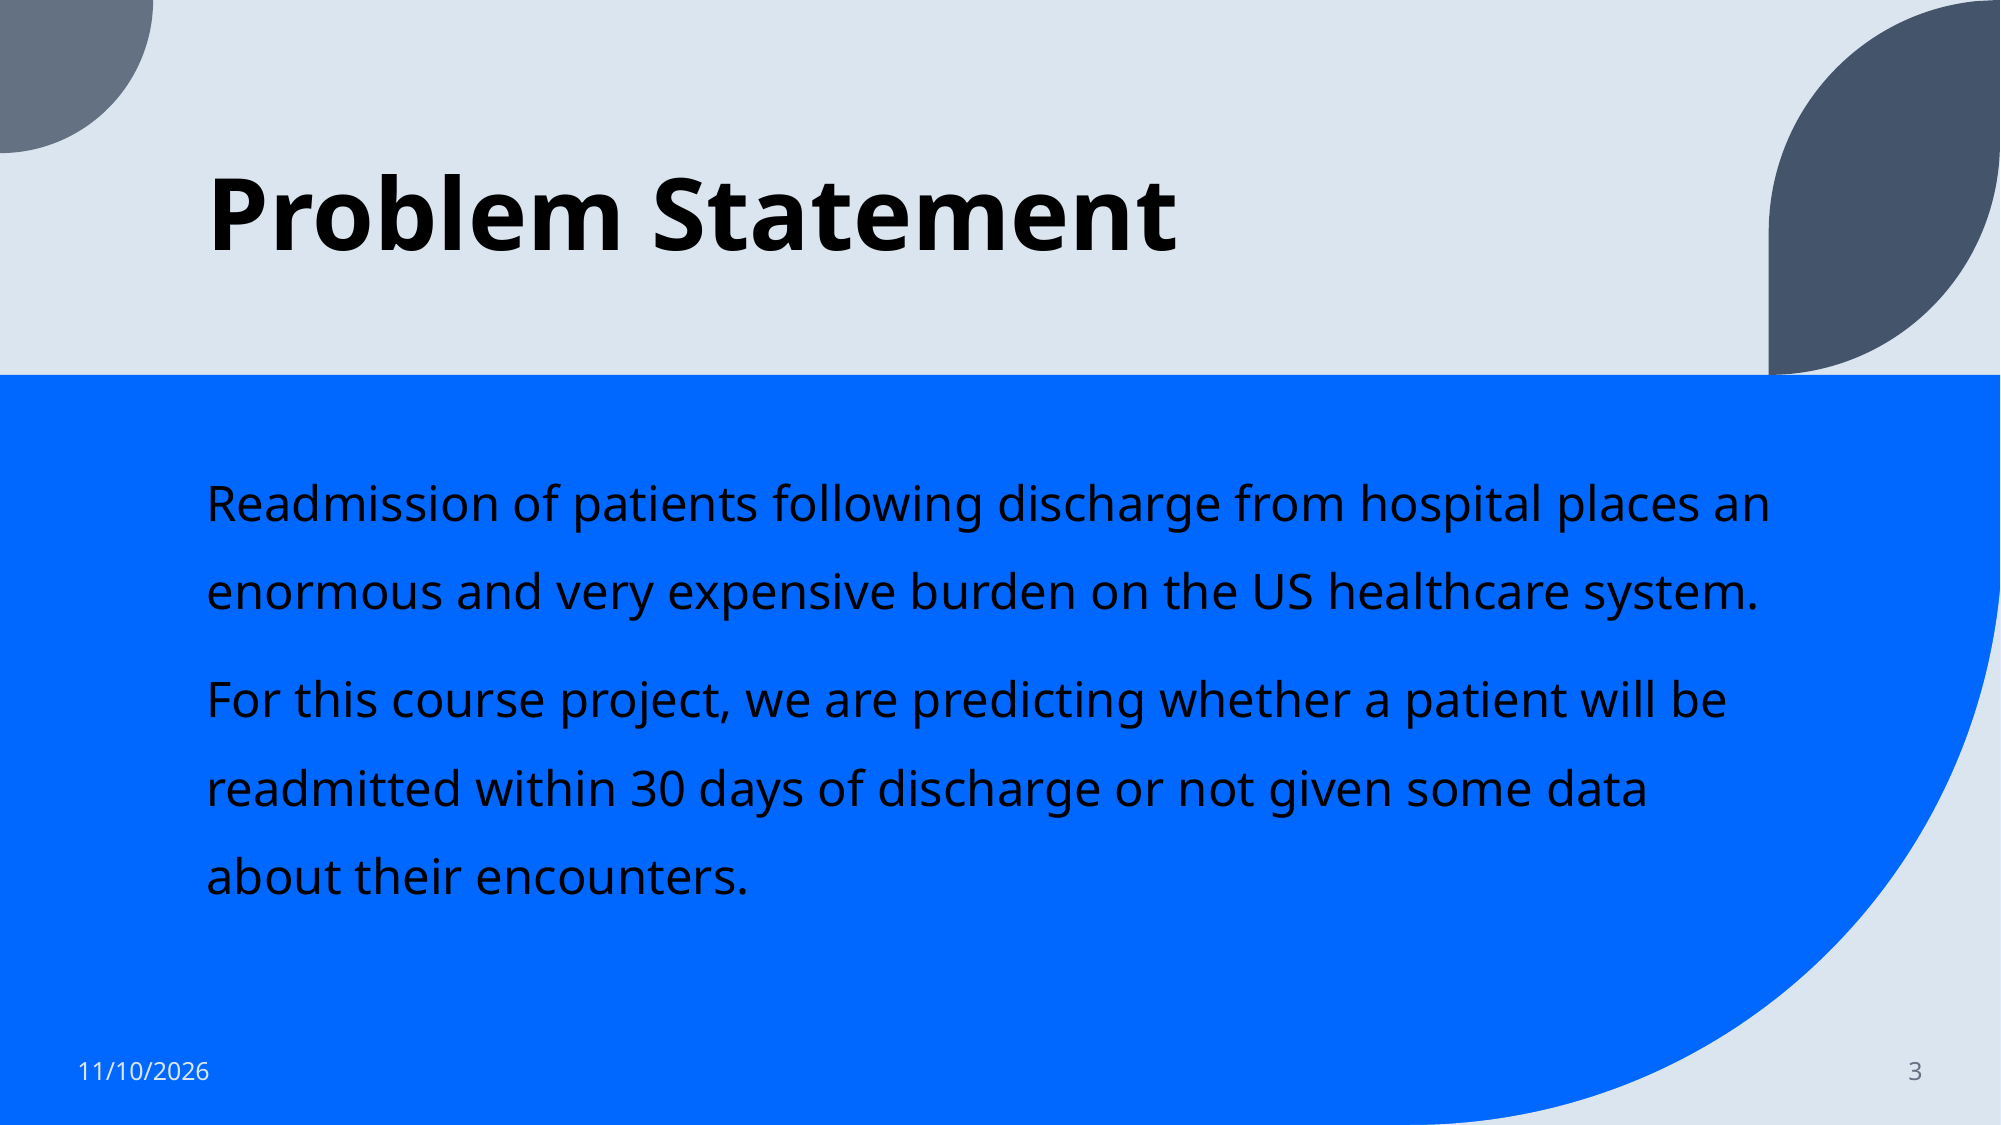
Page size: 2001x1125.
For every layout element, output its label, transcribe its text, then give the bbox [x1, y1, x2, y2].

title Problem Statement [191, 62, 1796, 280]
slide_number 3 [1674, 1042, 1938, 1103]
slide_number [62, 1042, 513, 1103]
list Readmission of patients following discharge from hospital places an enormous and very expensive burden on the US healthcare system. For this course project, we are predicting whether a patient will be readmitted within 30 days of discharge or not given some data about their encounters. [191, 435, 1796, 999]
